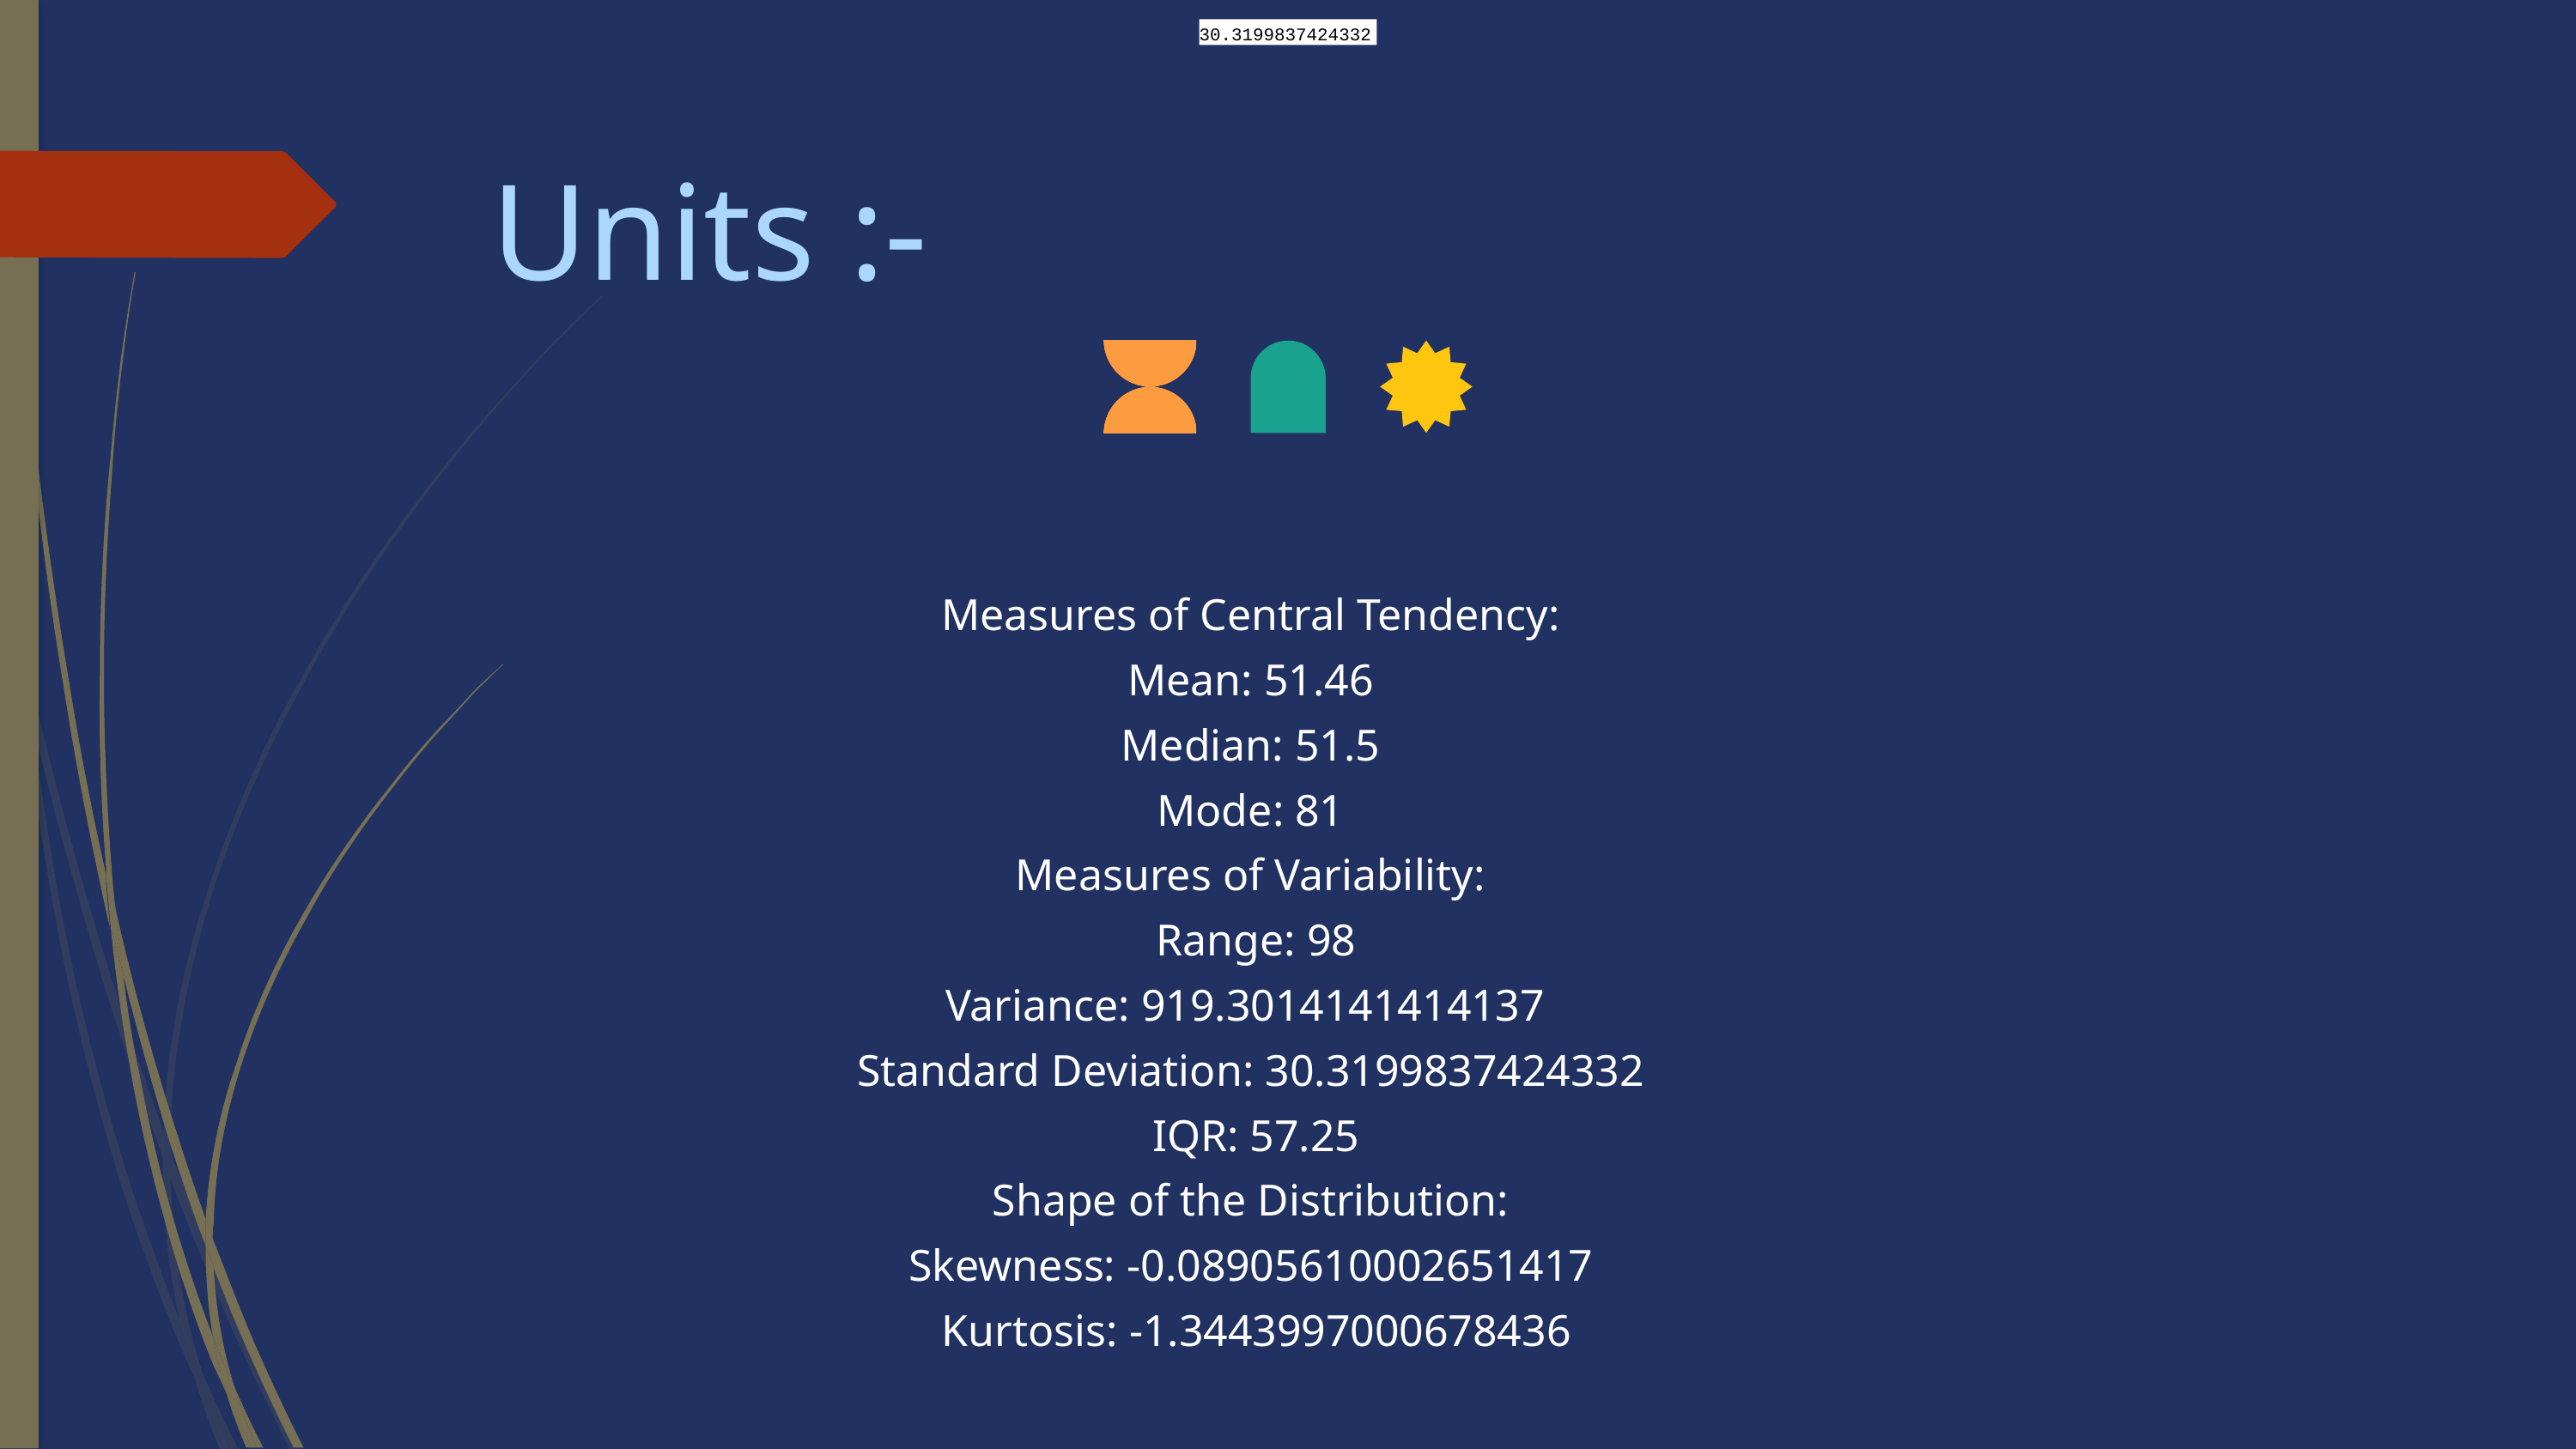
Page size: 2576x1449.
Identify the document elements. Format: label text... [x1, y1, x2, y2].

text_box 30.3199837424332 [1199, 19, 1377, 45]
text_box Units :- [0, 148, 1473, 307]
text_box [1103, 340, 1473, 433]
text_box Measures of Central Tendency: Mean: 51.46 Median: 51.5 Mode: 81 Measures of Variability: Range: 98 Variance: 919.3014141414137 Standard Deviation: 30.3199837424332 IQR: 57.25 Shape of the Distribution: Skewness: -0.08905610002651417 Kurtosis: -1.3443997000678436 [276, 573, 2225, 1421]
